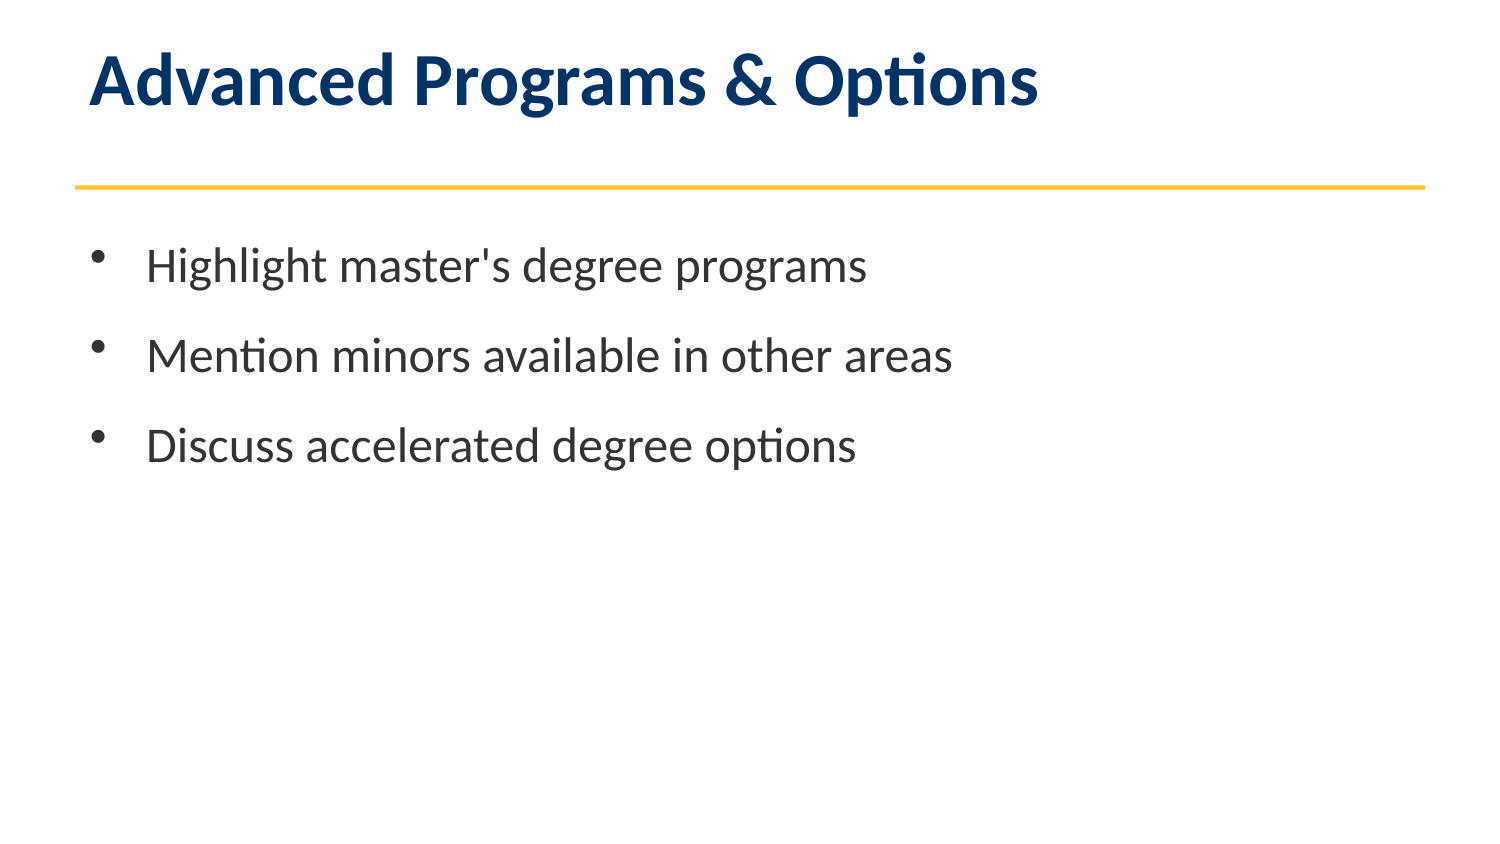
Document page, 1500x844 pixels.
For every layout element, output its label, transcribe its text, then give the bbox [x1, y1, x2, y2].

text_box Highlight master's degree programs [74, 224, 1425, 300]
text_box Discuss accelerated degree options [74, 404, 1425, 480]
text_box Mention minors available in other areas [74, 314, 1425, 390]
